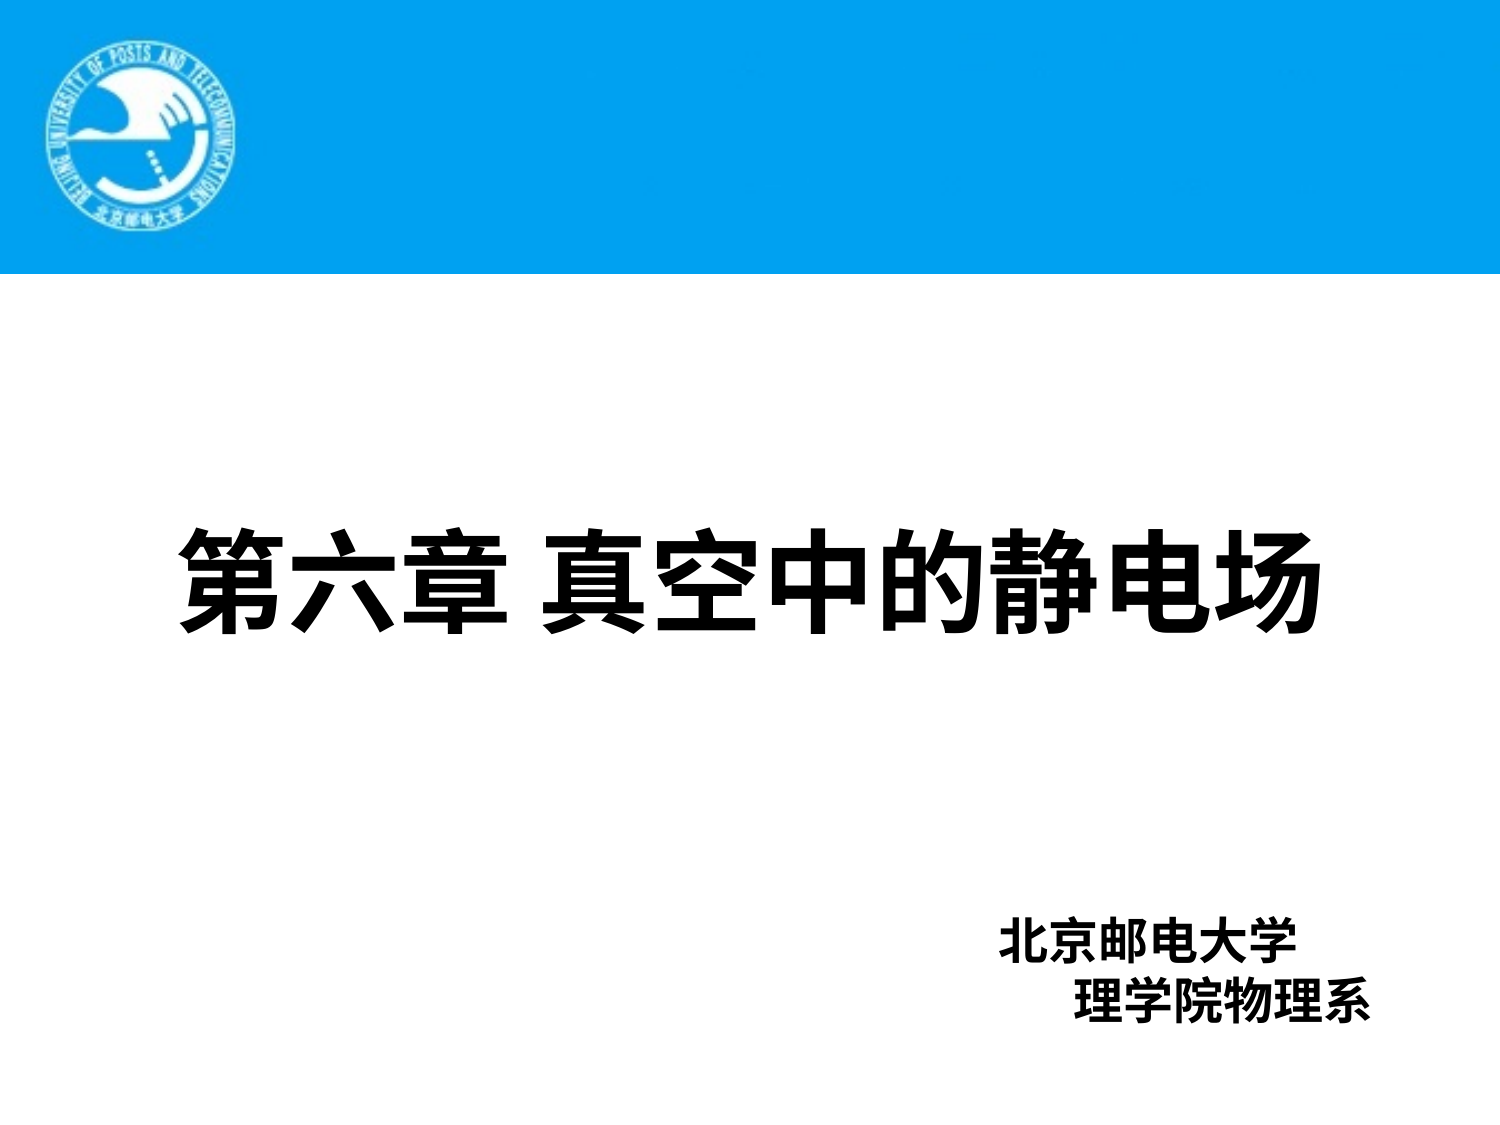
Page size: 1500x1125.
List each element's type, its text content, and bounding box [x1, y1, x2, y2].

text_box 北京邮电大学 理学院物理系 [890, 902, 1407, 1038]
picture [44, 38, 238, 232]
title 第六章 真空中的静电场 [112, 504, 1388, 708]
